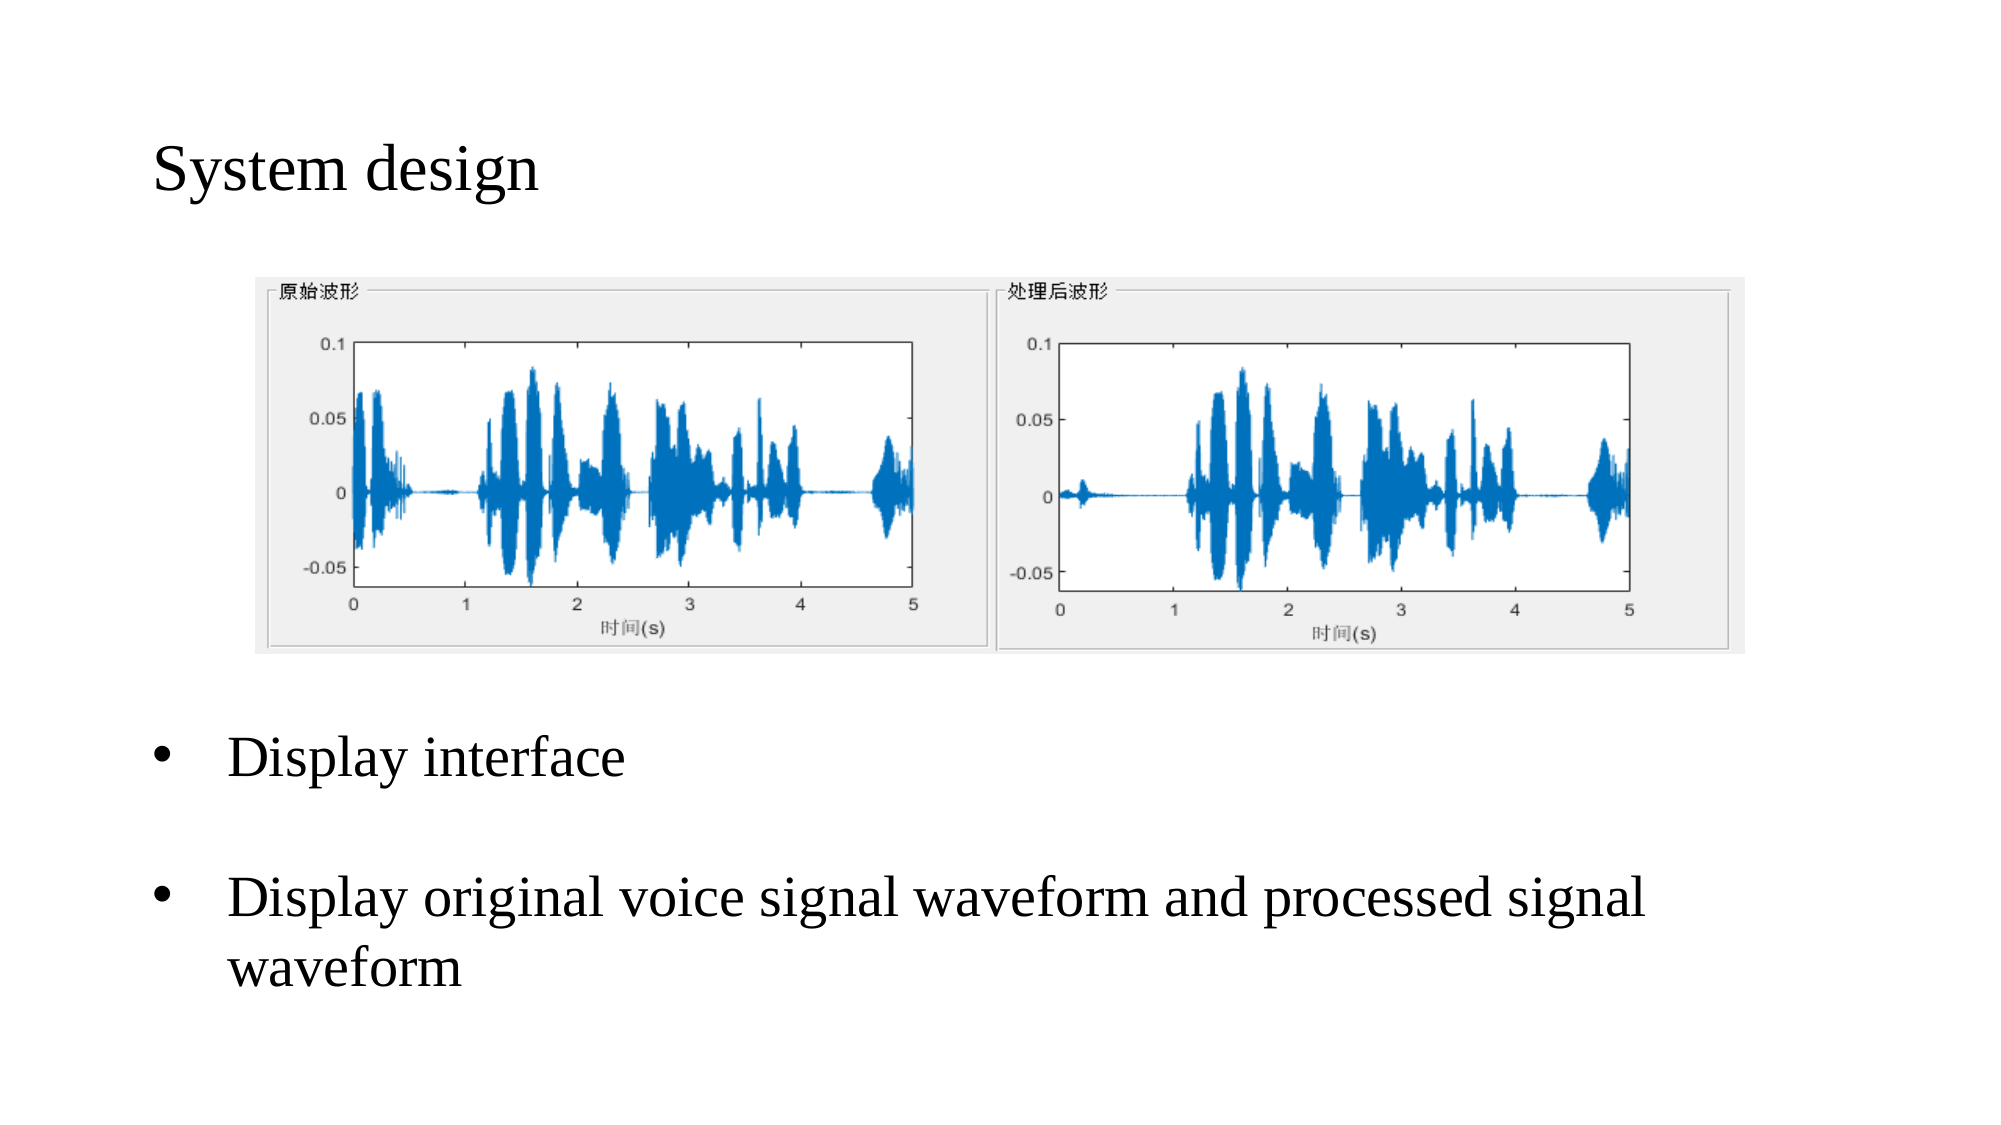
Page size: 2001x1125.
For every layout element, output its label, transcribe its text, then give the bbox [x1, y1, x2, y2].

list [255, 277, 1745, 654]
title System design [137, 59, 1863, 278]
text_box Display interface Display original voice signal waveform and processed signal waveform [137, 711, 1863, 1121]
